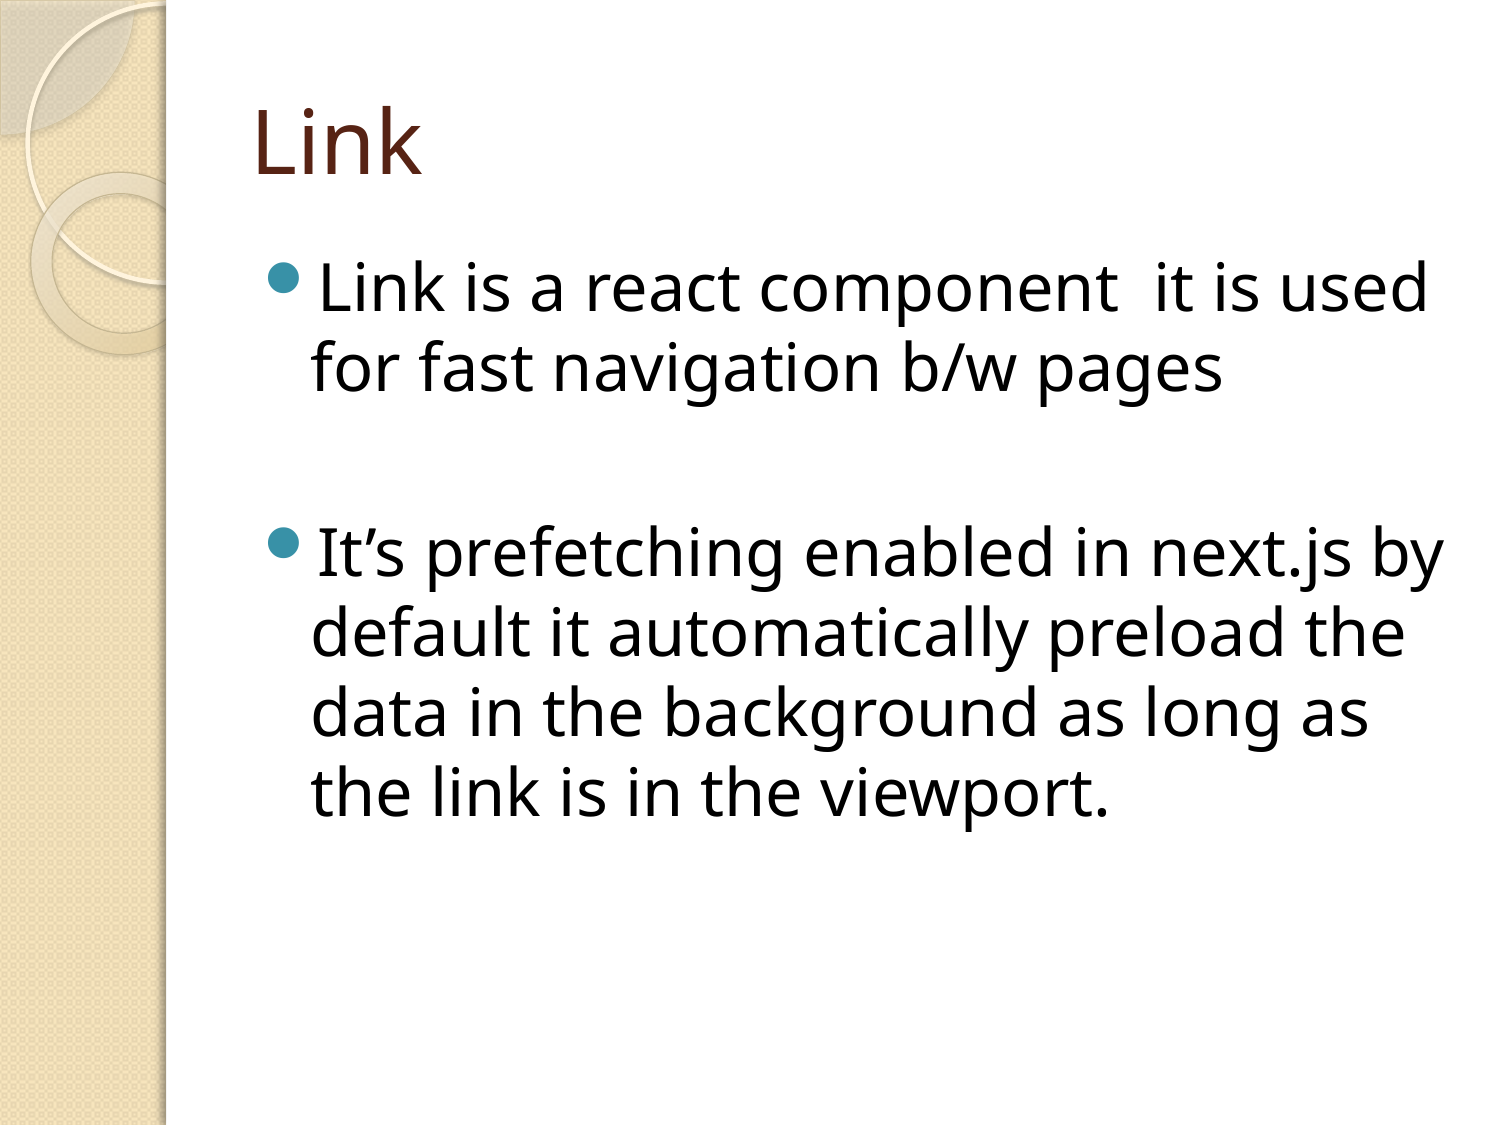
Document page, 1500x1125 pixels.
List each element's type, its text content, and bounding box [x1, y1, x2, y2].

list Link is a react component it is used for fast navigation b/w pages It’s prefetching enabled in next.js by default it automatically preload the data in the background as long as the link is in the viewport. [235, 237, 1466, 1025]
title Link [235, 45, 1466, 233]
